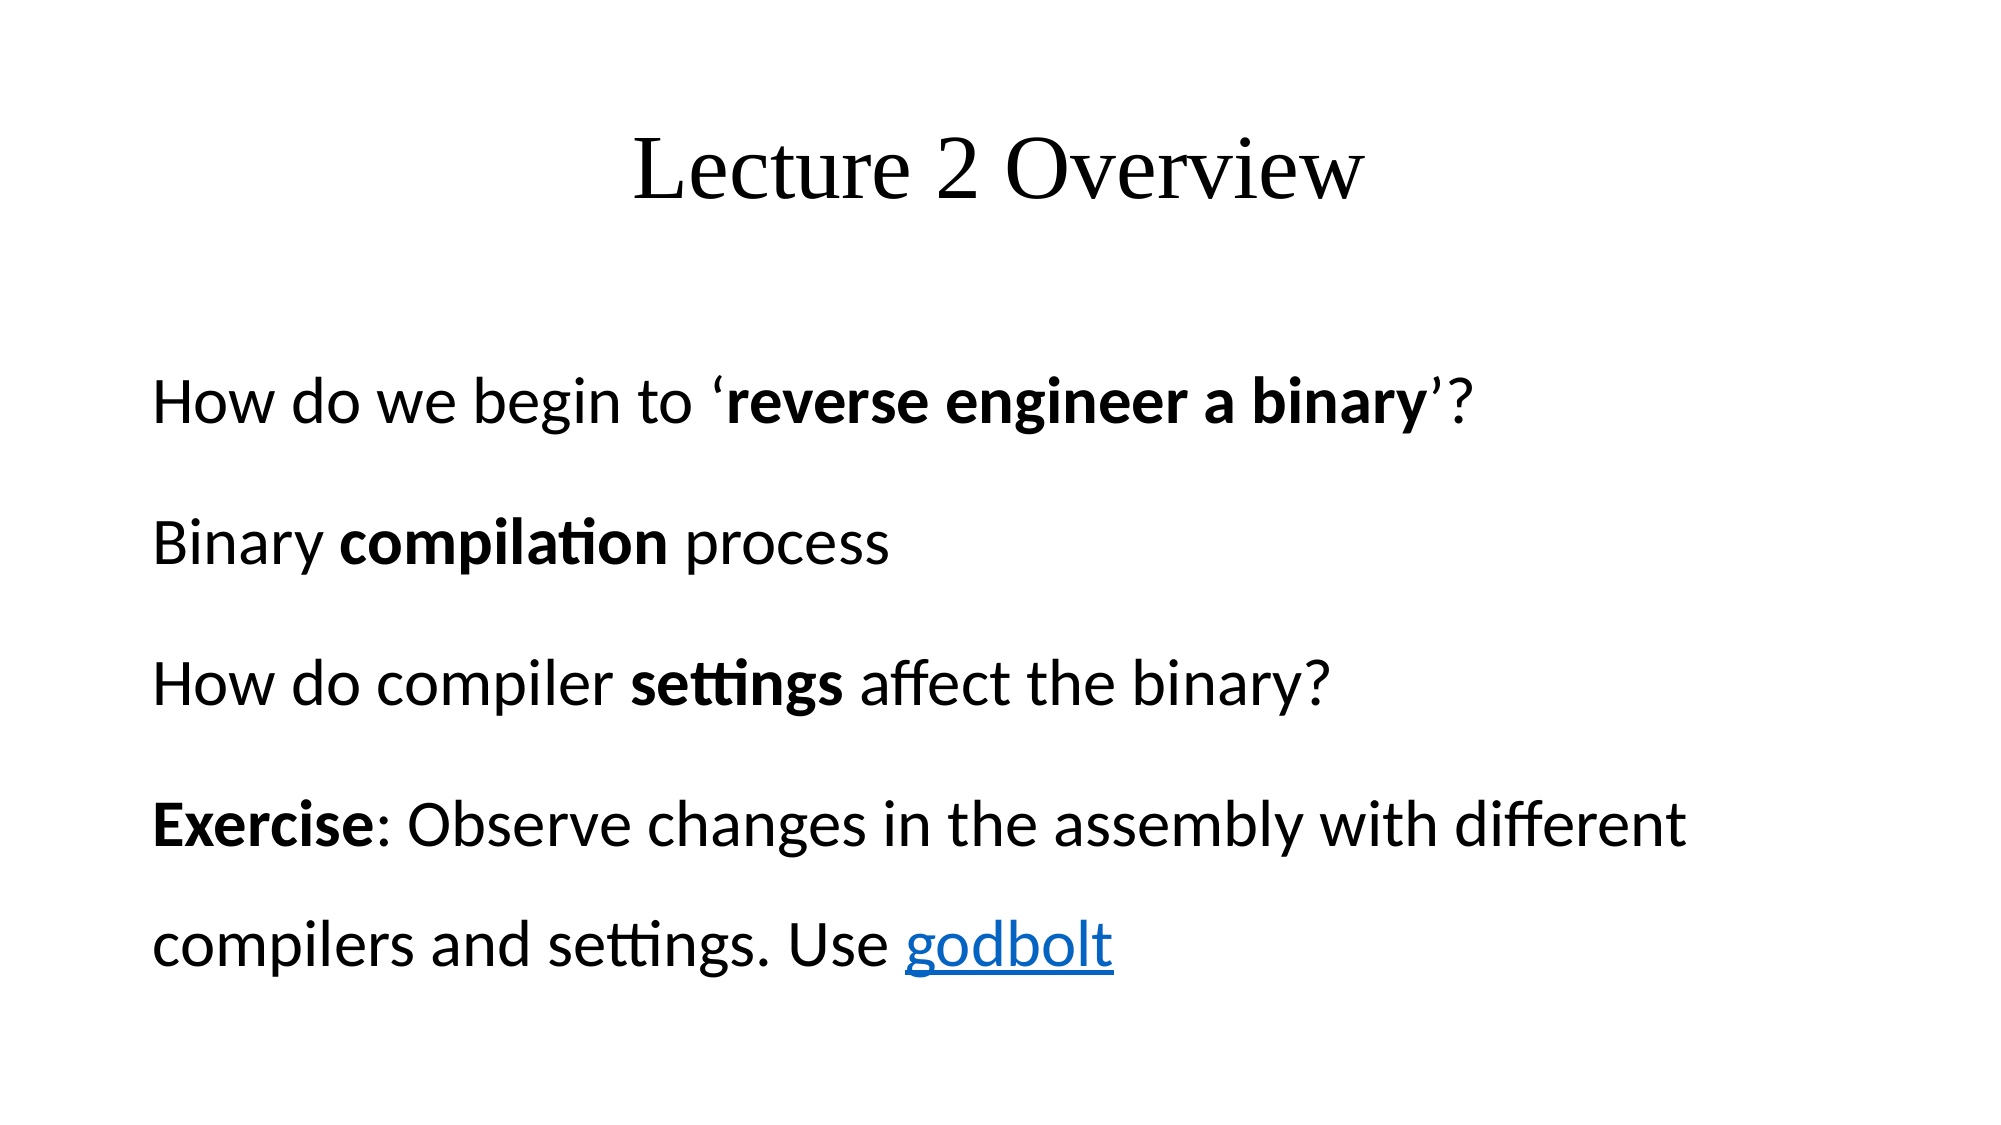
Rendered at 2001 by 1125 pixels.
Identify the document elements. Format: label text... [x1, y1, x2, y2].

list How do we begin to ‘reverse engineer a binary’? Binary compilation process How do compiler settings affect the binary? Exercise: Observe changes in the assembly with different compilers and settings. Use godbolt [137, 309, 1863, 1024]
title Lecture 2 Overview [137, 59, 1863, 278]
